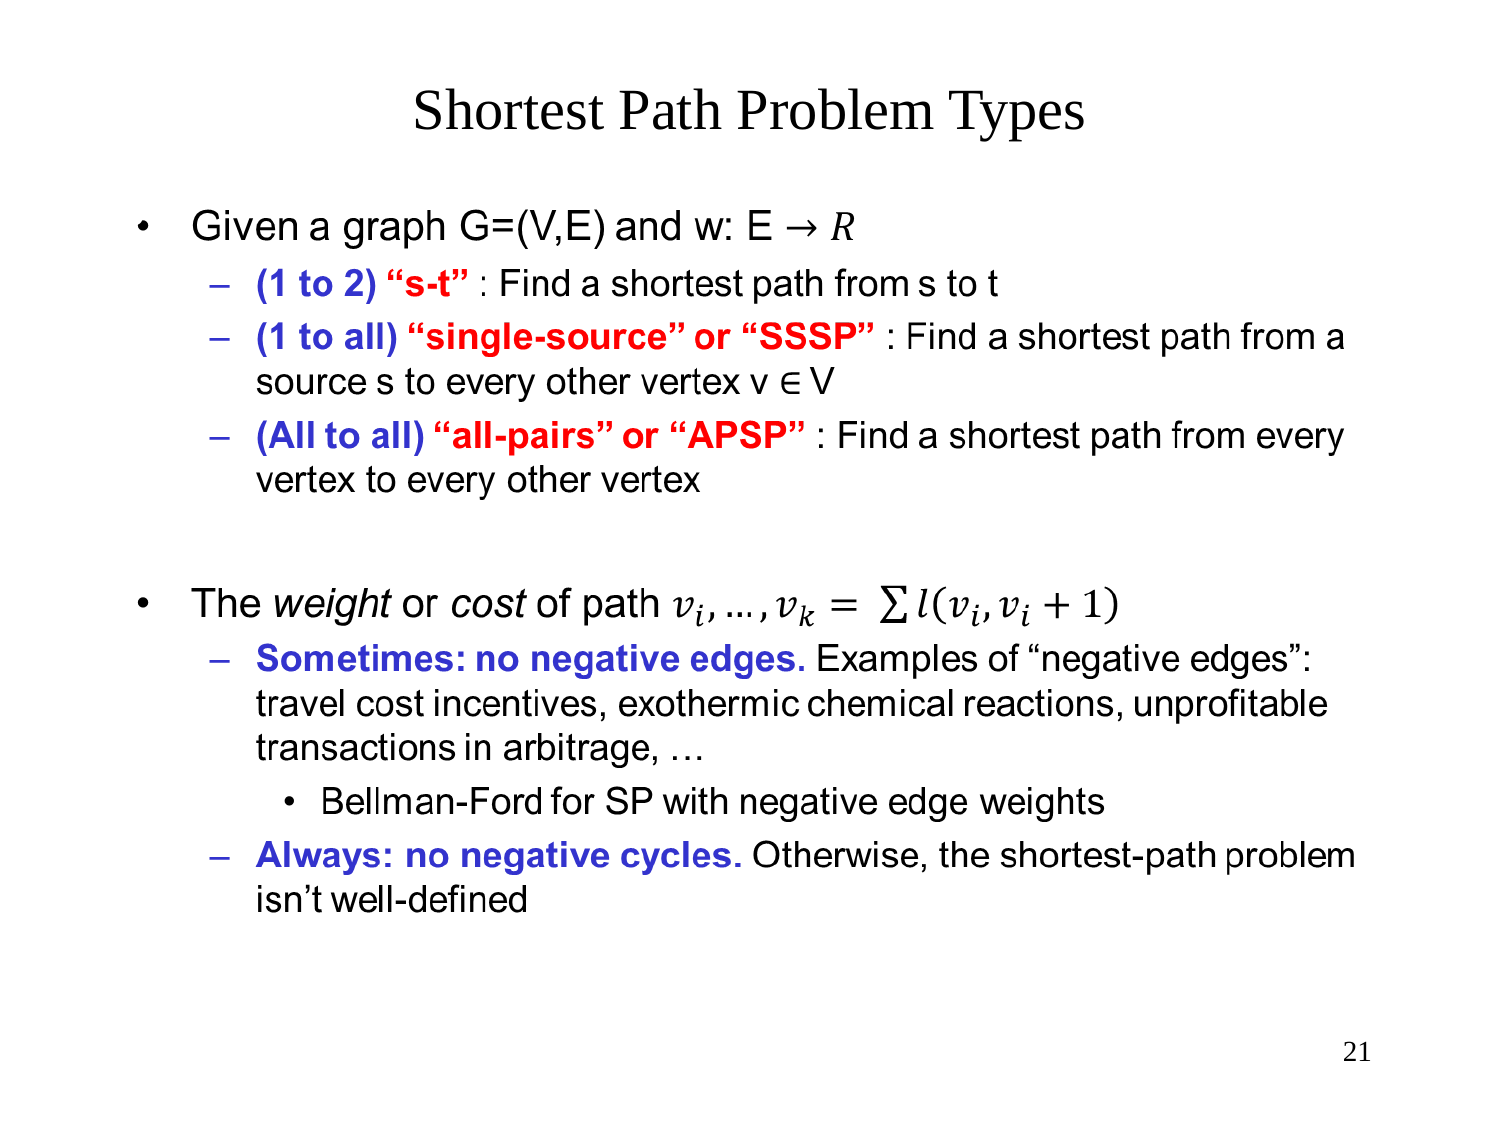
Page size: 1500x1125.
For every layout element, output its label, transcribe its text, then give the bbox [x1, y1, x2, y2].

list [112, 187, 1388, 1000]
slide_number 21 [1074, 1025, 1388, 1100]
title Shortest Path Problem Types [112, 62, 1388, 150]
